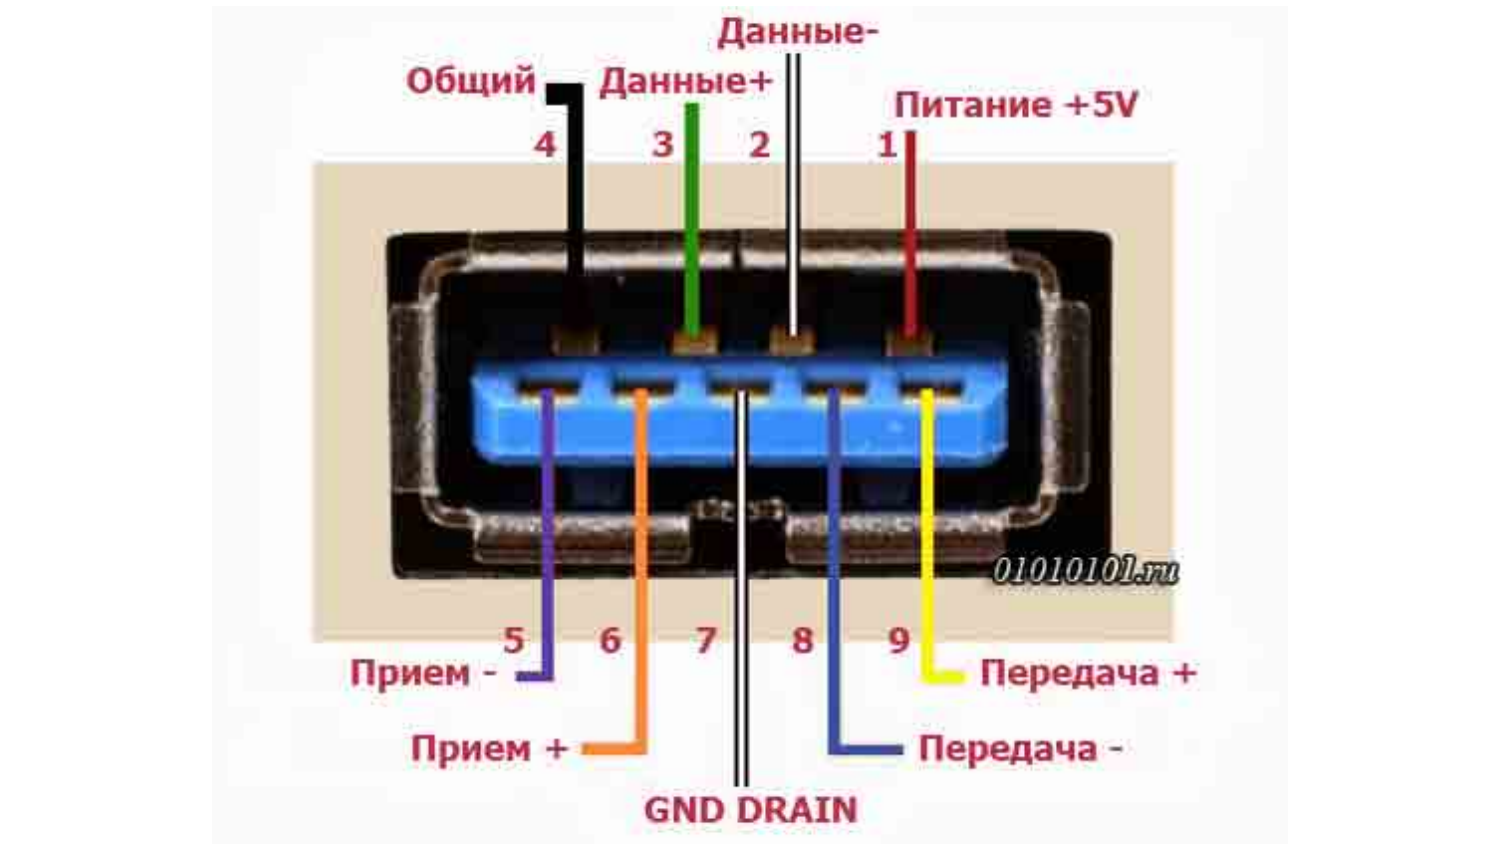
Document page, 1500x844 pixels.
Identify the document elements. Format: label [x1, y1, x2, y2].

picture [212, 6, 1288, 844]
